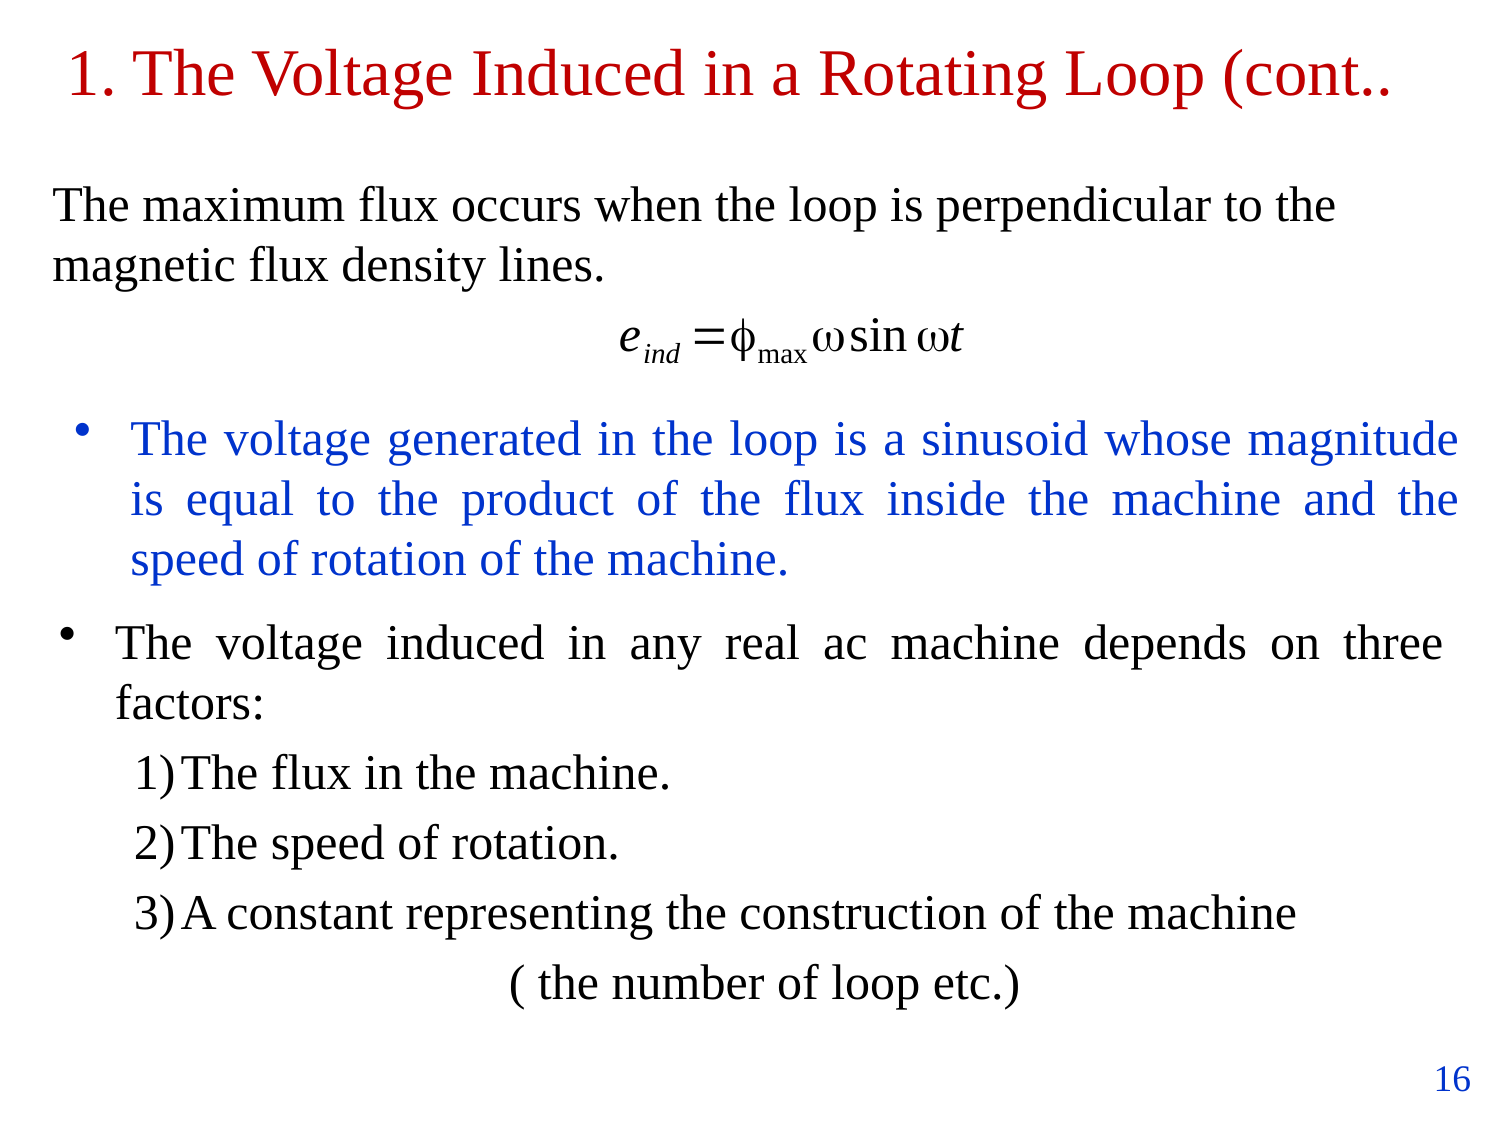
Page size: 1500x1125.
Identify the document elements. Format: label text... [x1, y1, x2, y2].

list The voltage induced in any real ac machine depends on three factors: The flux in the machine. The speed of rotation. A constant representing the construction of the machine ( the number of loop etc.) [43, 601, 1460, 1010]
text_box 1. The Voltage Induced in a Rotating Loop (cont.. [45, 18, 1434, 119]
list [611, 301, 975, 377]
slide_number 16 [1418, 1046, 1500, 1125]
text_box The maximum flux occurs when the loop is perpendicular to the magnetic flux density lines. [37, 163, 1424, 299]
text_box The voltage generated in the loop is a sinusoid whose magnitude is equal to the product of the flux inside the machine and the speed of rotation of the machine. [59, 398, 1475, 594]
